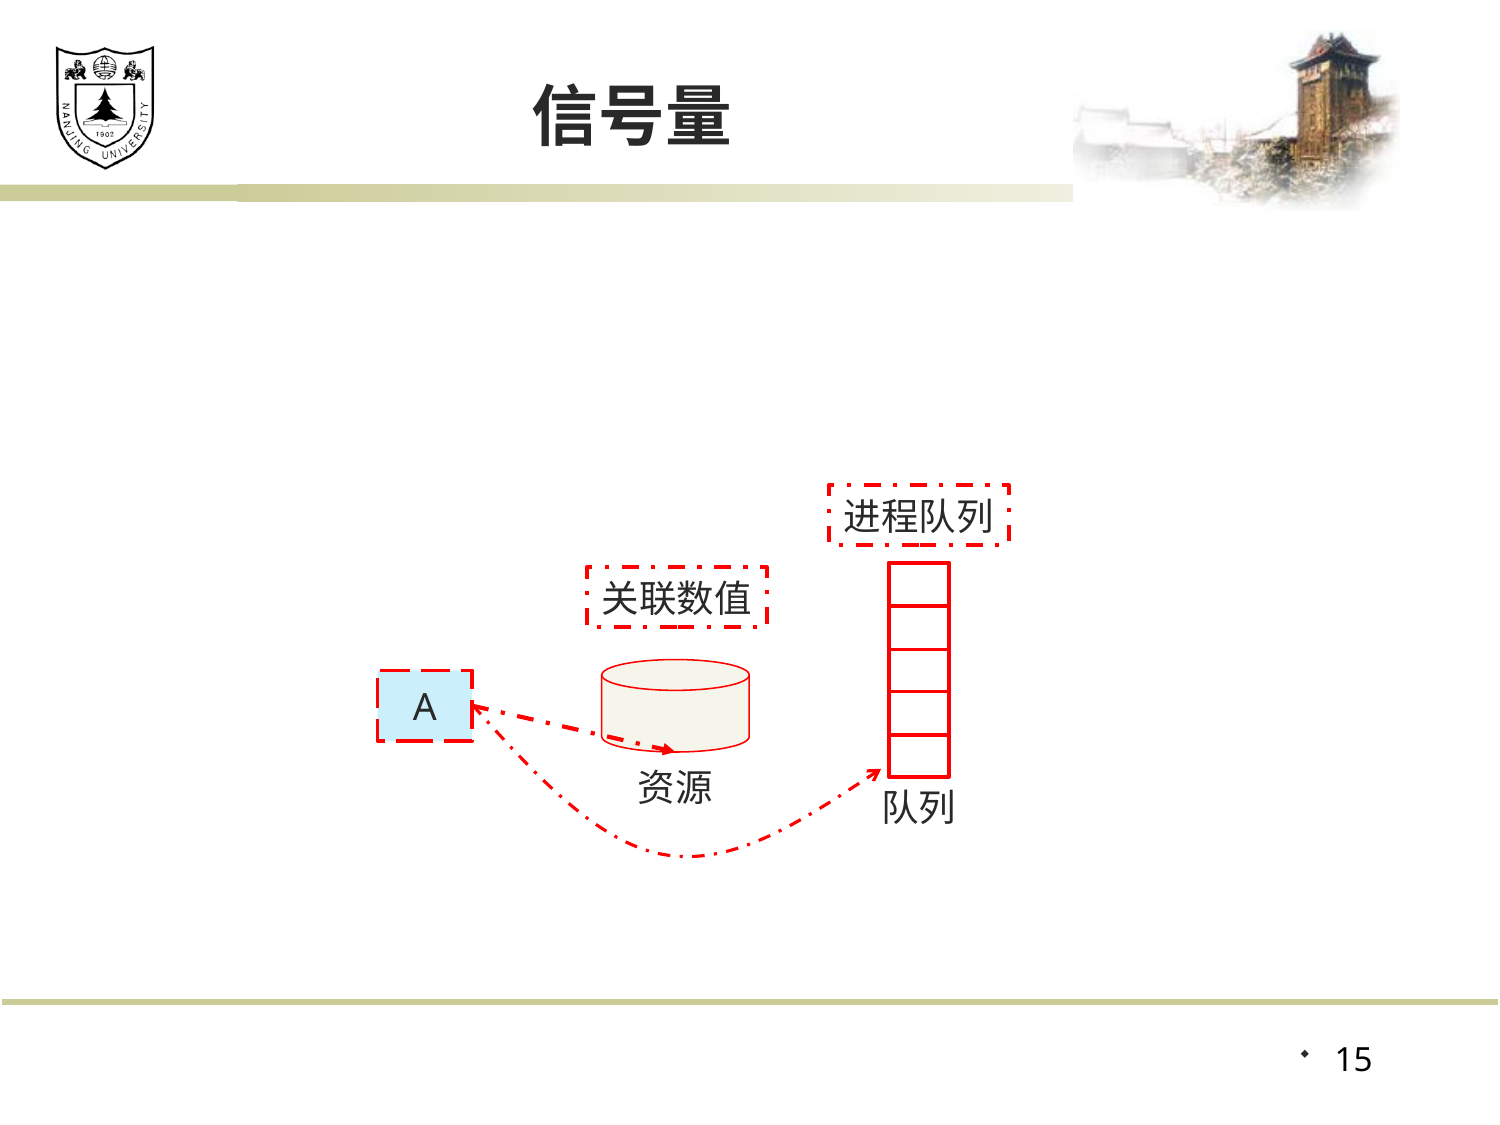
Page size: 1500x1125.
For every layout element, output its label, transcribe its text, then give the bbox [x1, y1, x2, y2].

picture [1073, 30, 1400, 211]
text_box [888, 562, 949, 606]
text_box 队列 [866, 776, 972, 837]
text_box [601, 659, 750, 746]
text_box 进程队列 [828, 485, 1009, 545]
text_box 关联数值 [586, 567, 767, 627]
text_box [888, 649, 949, 691]
slide_number 15 [1234, 1030, 1388, 1107]
text_box [888, 606, 949, 649]
picture [50, 42, 160, 173]
title 信号量 [171, 66, 1093, 161]
text_box [479, 713, 882, 857]
text_box A [377, 670, 473, 742]
text_box [888, 691, 949, 735]
picture [2, 999, 1498, 1005]
text_box [888, 735, 949, 776]
